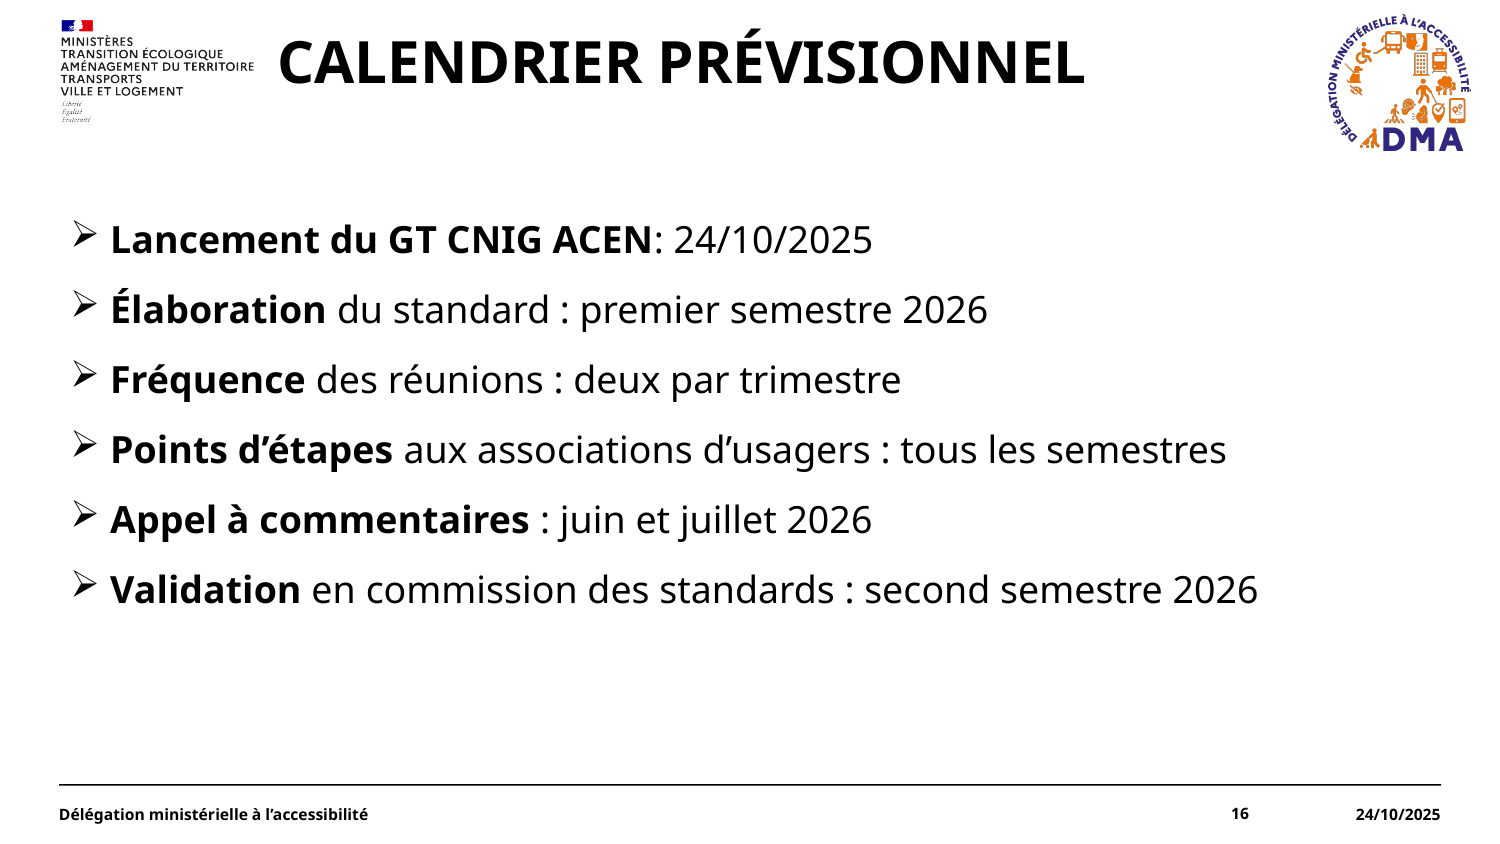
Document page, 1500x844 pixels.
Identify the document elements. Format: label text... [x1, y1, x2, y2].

slide_number 16 [1027, 784, 1249, 844]
text_box Lancement du GT CNIG ACEN: 24/10/2025 Élaboration du standard : premier semestre 2026 Fréquence des réunions : deux par trimestre Points d’étapes aux associations d’usagers : tous les semestres Appel à commentaires : juin et juillet 2026 Validation en commission des standards : second semestre 2026 [70, 215, 1400, 755]
footer Délégation ministérielle à l’accessibilité [59, 784, 1027, 844]
picture [1328, 14, 1471, 151]
picture [50, 20, 265, 133]
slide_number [1249, 784, 1441, 844]
title CALENDRIER PRÉVISIONNEL [277, 33, 1306, 115]
